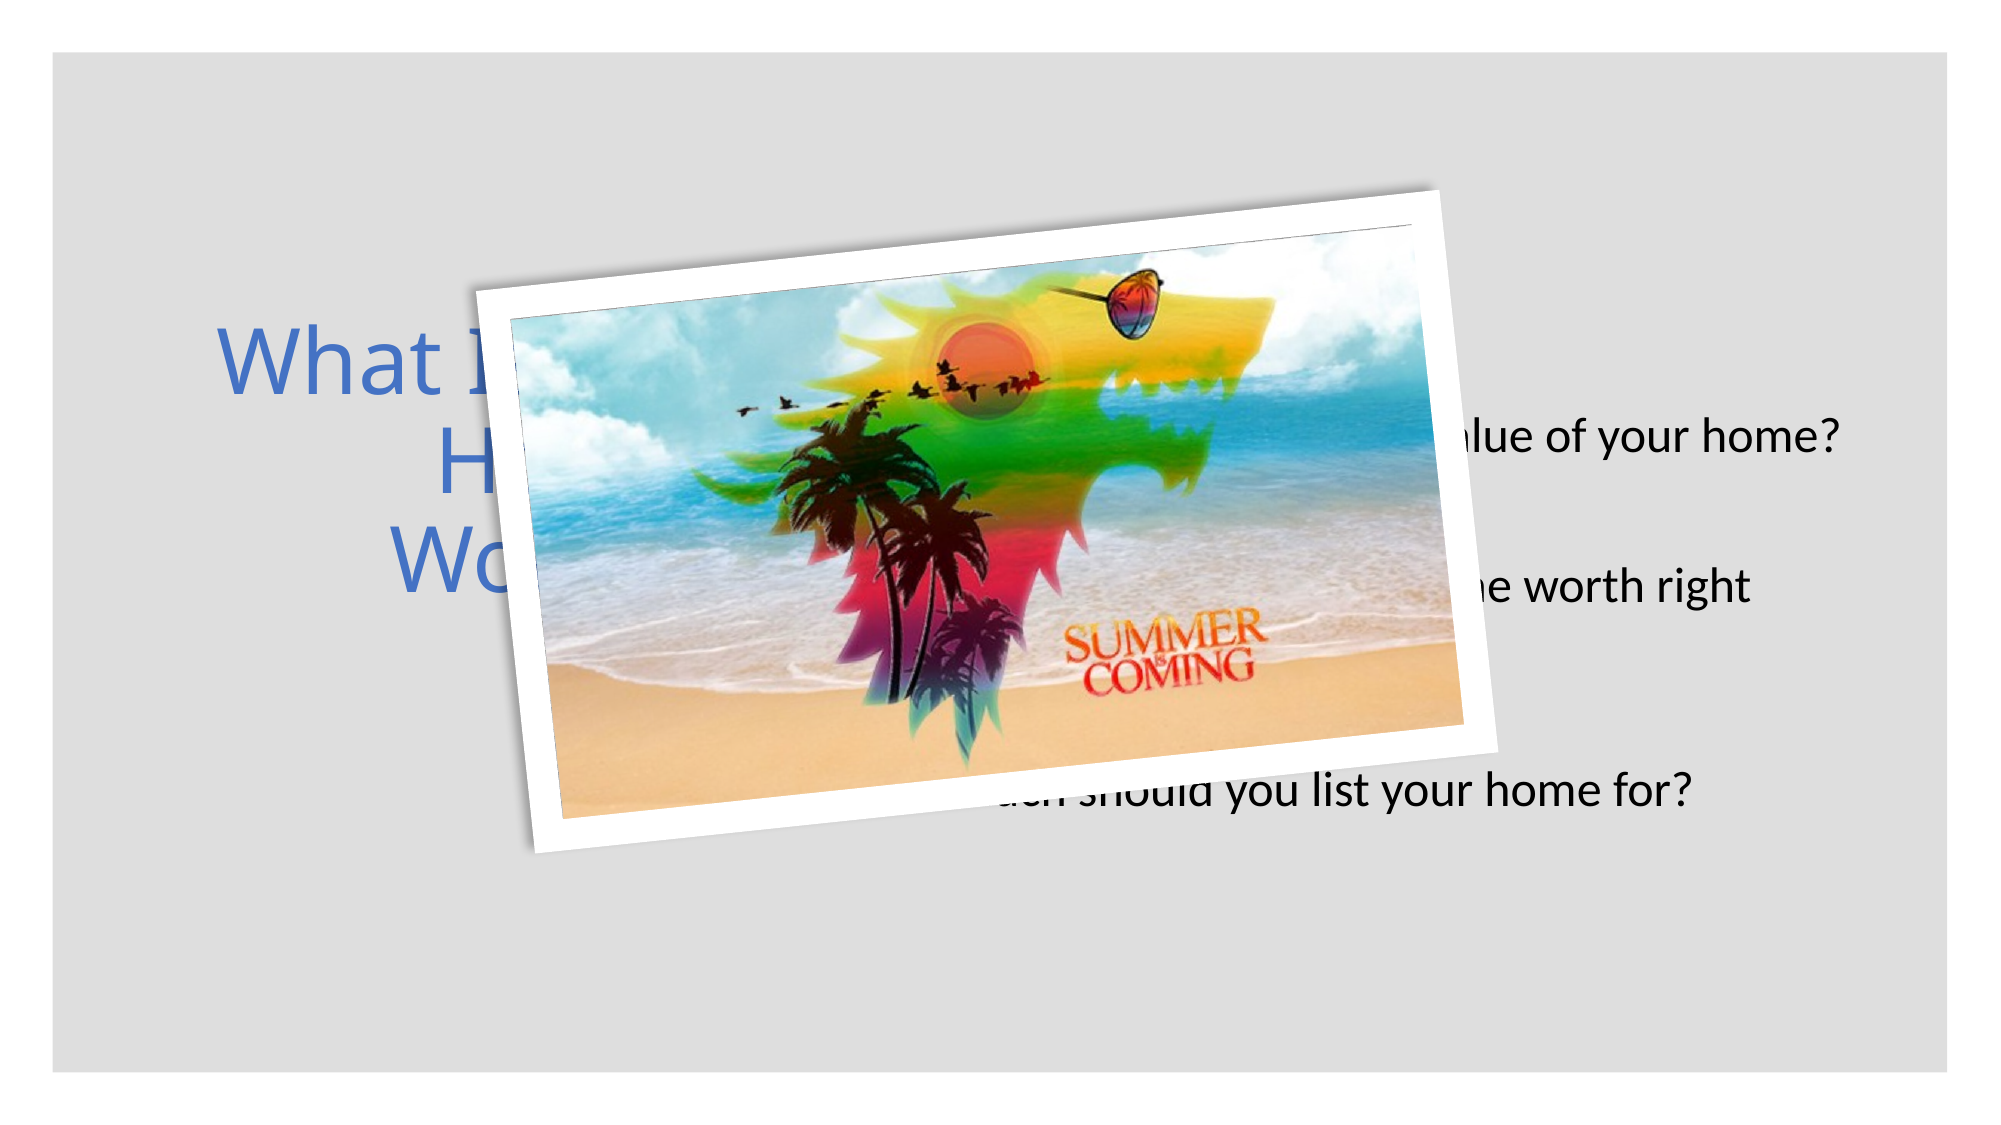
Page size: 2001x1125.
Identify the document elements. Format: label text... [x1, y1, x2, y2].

title What Is My Home Worth? [137, 158, 711, 620]
list How do you determine the value of your home? How much money is your home worth right now? How much should you list your home for? [816, 289, 1863, 937]
text_box 2 [136, 640, 710, 897]
text_box [52, 51, 1948, 1073]
picture [512, 226, 1463, 818]
